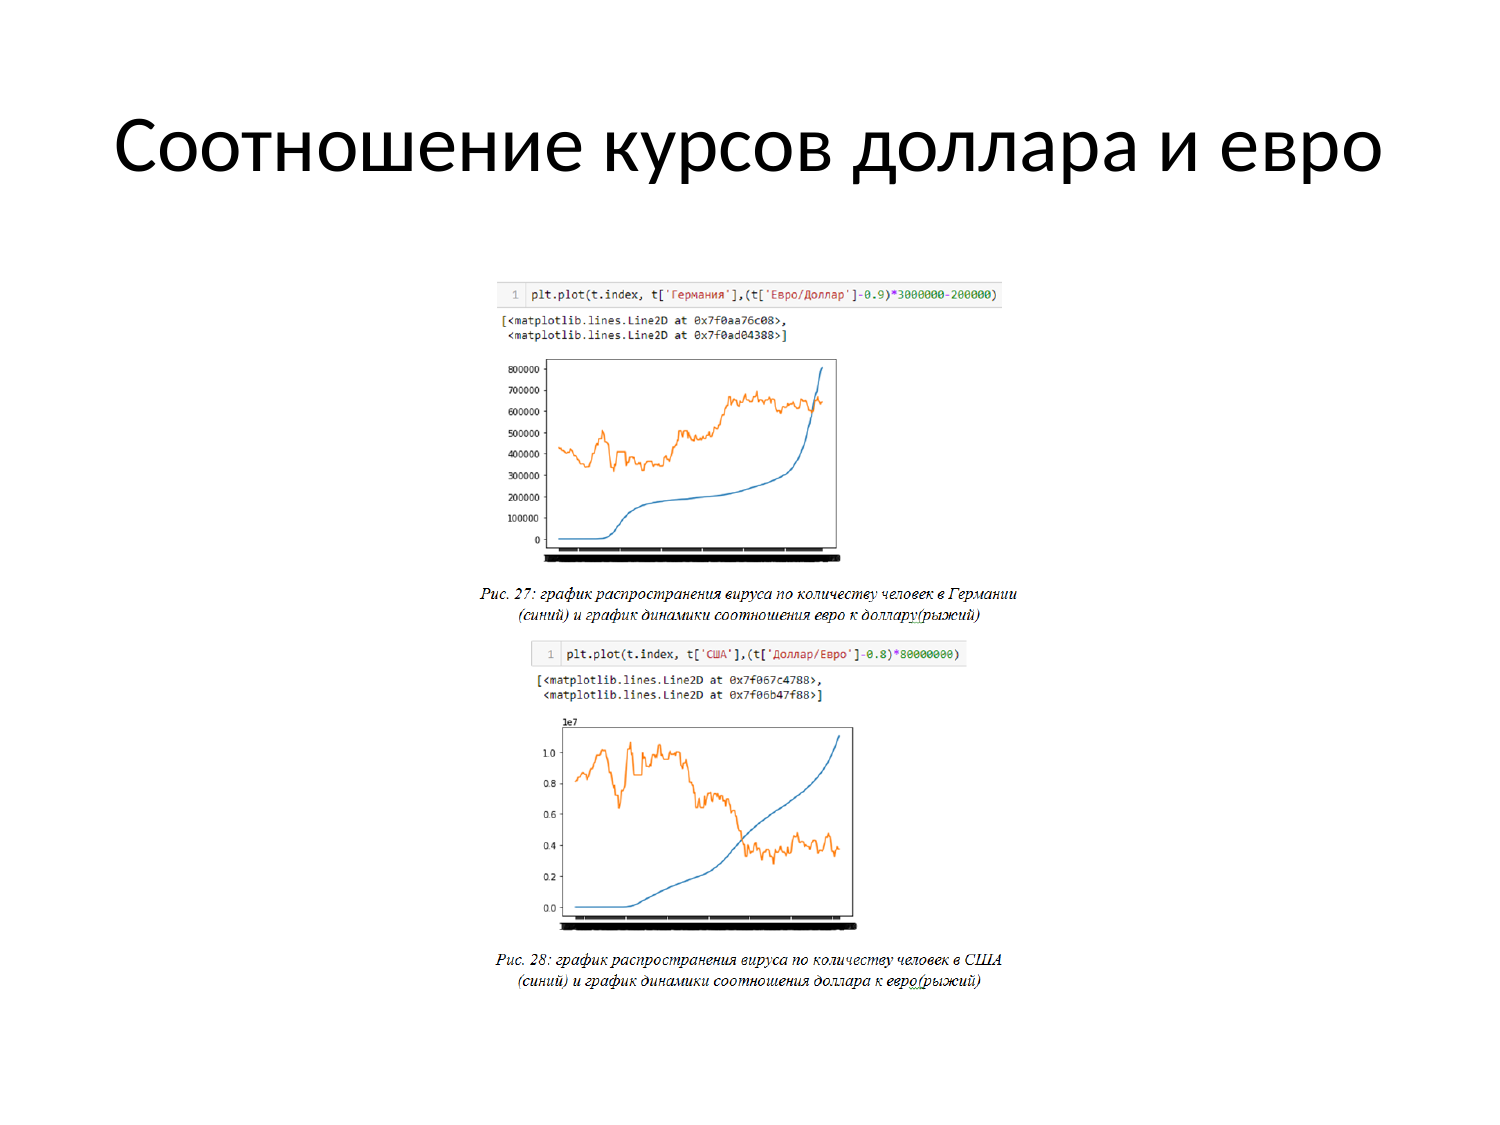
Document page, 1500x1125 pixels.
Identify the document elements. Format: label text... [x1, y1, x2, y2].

title Соотношение курсов доллара и евро [75, 45, 1425, 233]
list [457, 262, 1043, 1006]
